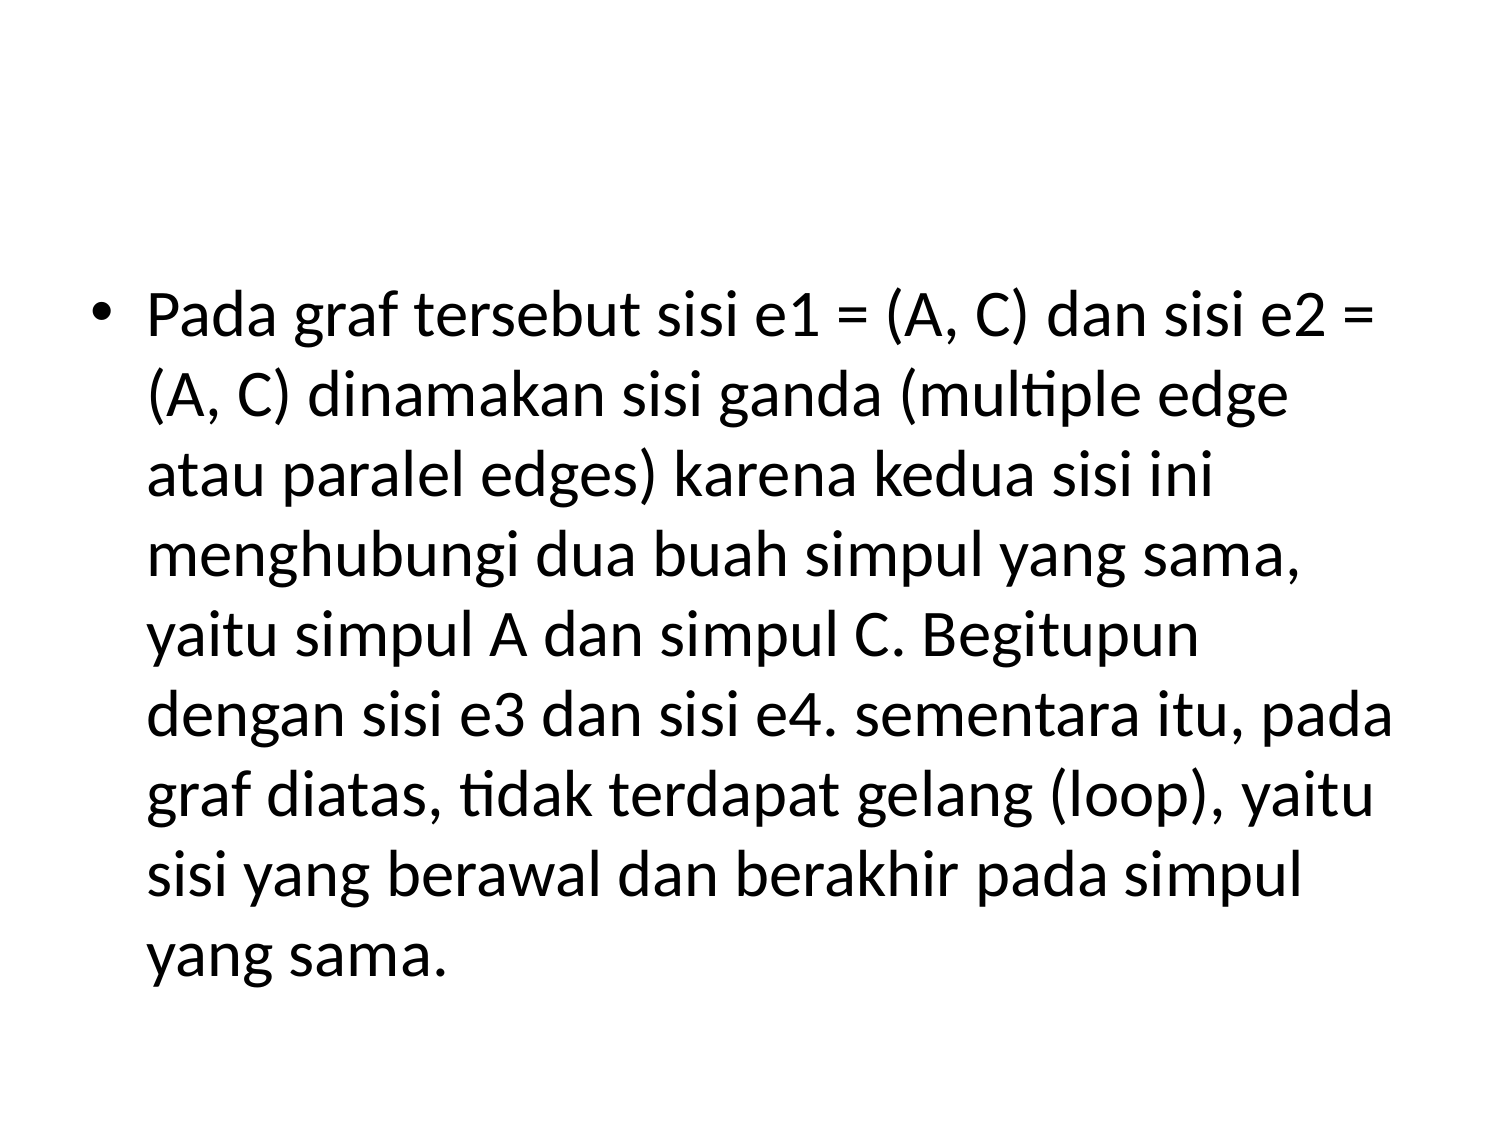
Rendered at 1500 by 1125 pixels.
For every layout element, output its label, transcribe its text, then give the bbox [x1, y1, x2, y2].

list Pada graf tersebut sisi e1 = (A, C) dan sisi e2 = (A, C) dinamakan sisi ganda (multiple edge atau paralel edges) karena kedua sisi ini menghubungi dua buah simpul yang sama, yaitu simpul A dan simpul C. Begitupun dengan sisi e3 dan sisi e4. sementara itu, pada graf diatas, tidak terdapat gelang (loop), yaitu sisi yang berawal dan berakhir pada simpul yang sama. [75, 262, 1425, 1005]
